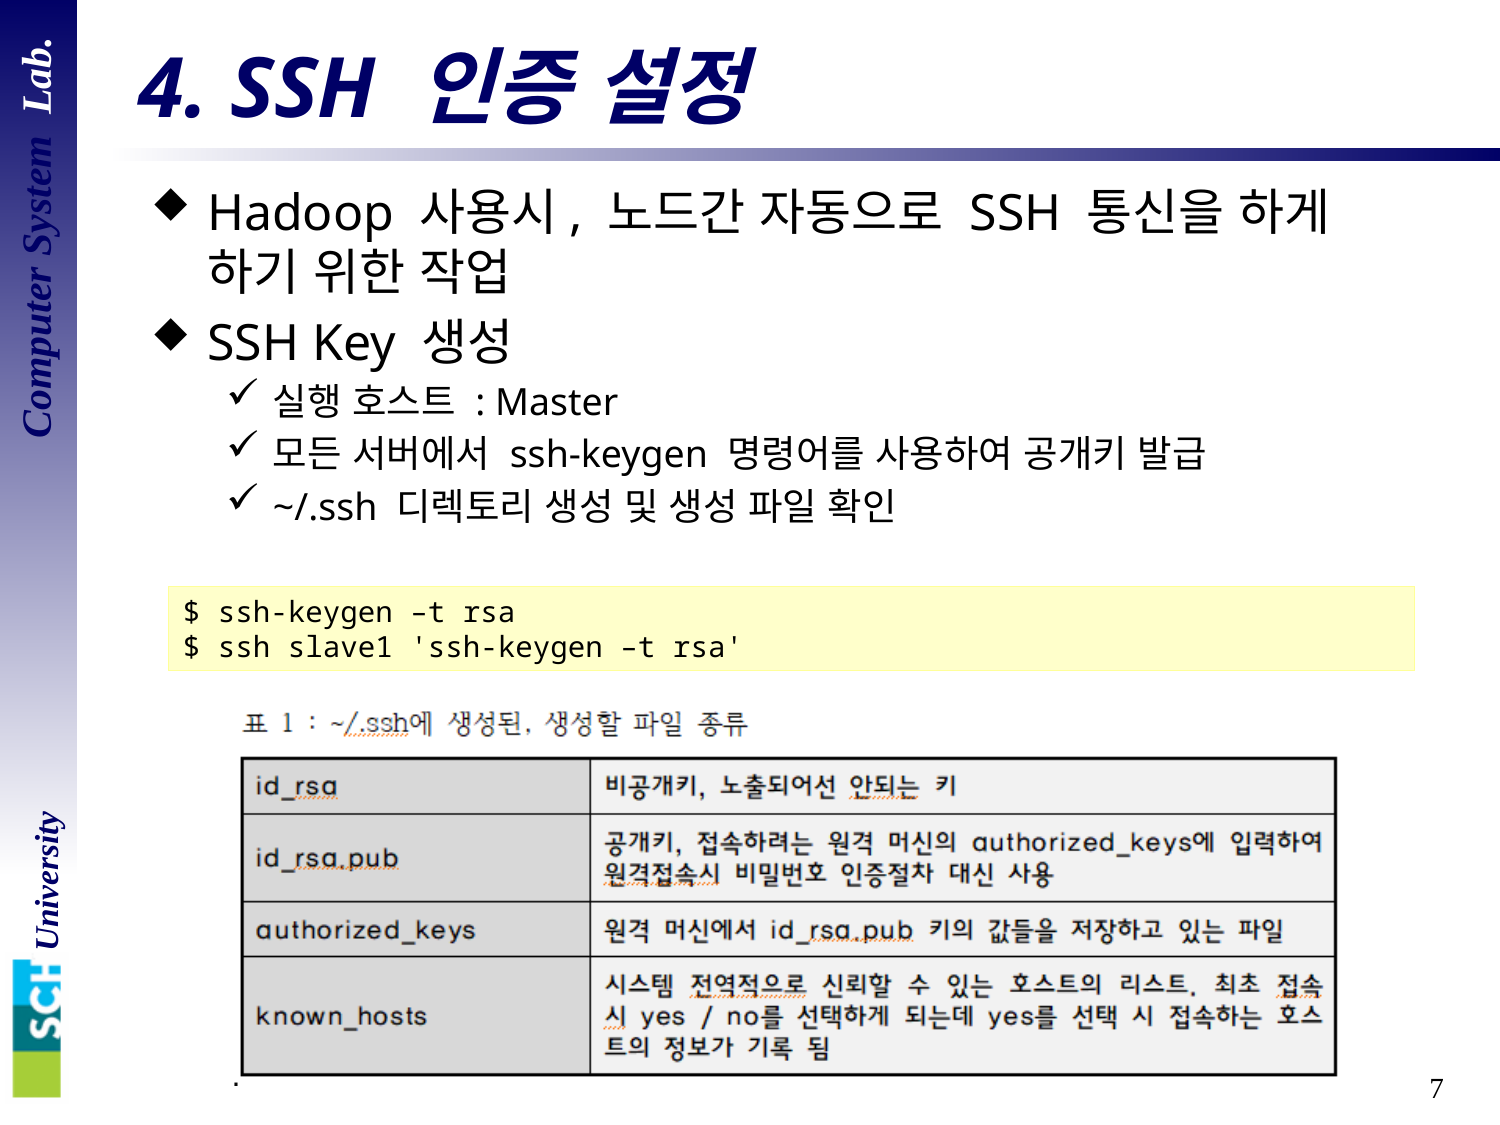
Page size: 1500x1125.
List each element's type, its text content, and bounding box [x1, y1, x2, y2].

list Hadoop 사용시, 노드간 자동으로 SSH 통신을 하게 하기 위한 작업 SSH Key 생성 실행 호스트 : Master 모든 서버에서 ssh-keygen 명령어를 사용하여 공개키 발급 ~/.ssh 디렉토리 생성 및 생성 파일 확인 [135, 172, 1448, 1038]
picture [5, 952, 69, 1104]
picture [230, 707, 1353, 1086]
title 4. SSH 인증 설정 [123, 25, 1460, 143]
text_box $ ssh-keygen –t rsa $ ssh slave1 'ssh-keygen –t rsa' [168, 586, 1415, 671]
